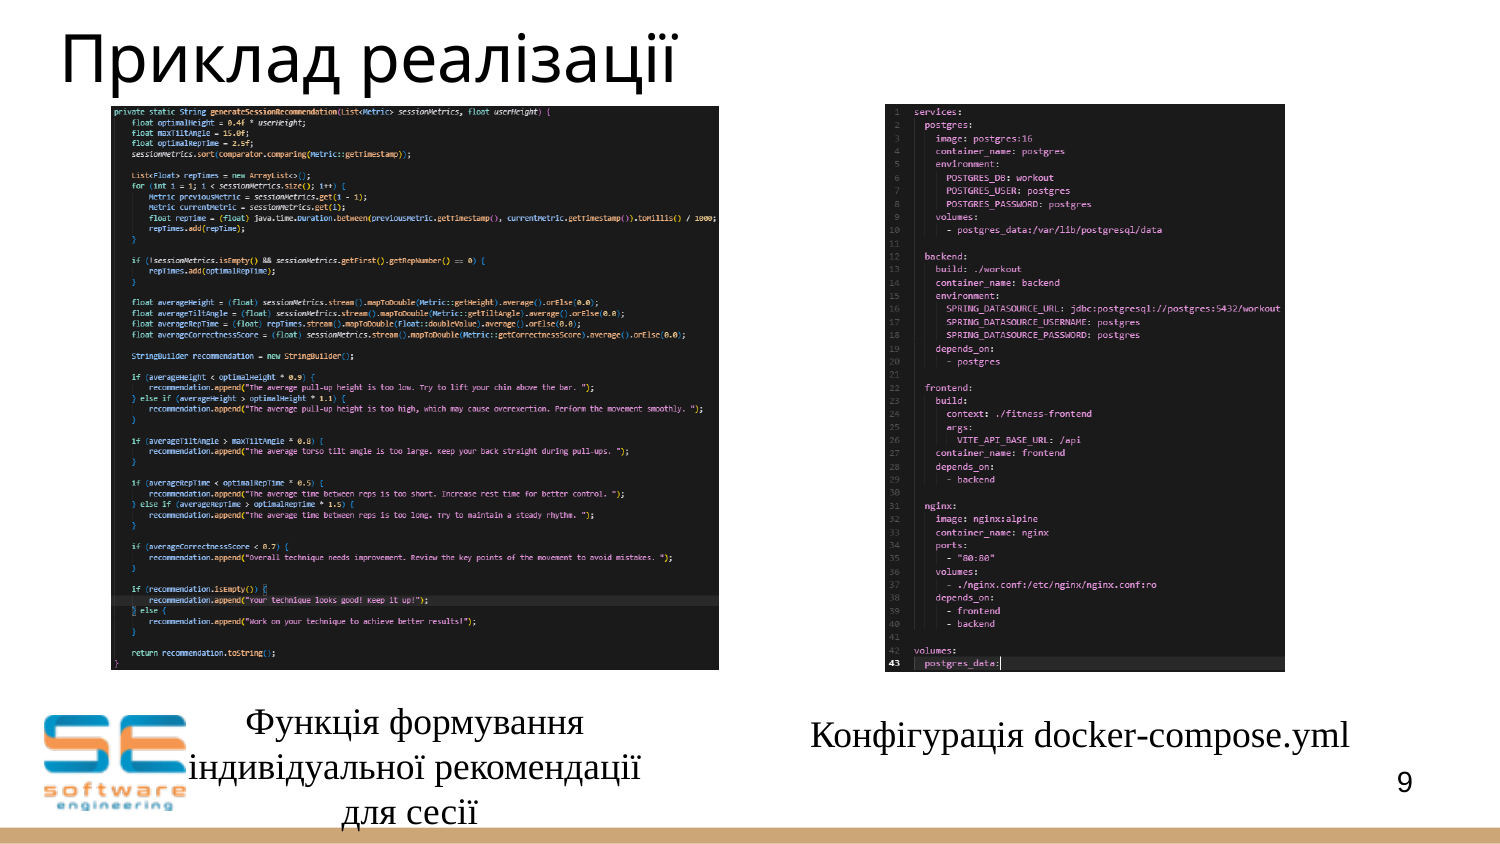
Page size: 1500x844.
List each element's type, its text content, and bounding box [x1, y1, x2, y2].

text_box Функція формування індивідуальної рекомендації для сесії [170, 689, 660, 840]
picture [43, 714, 186, 811]
text_box 9 [1382, 755, 1500, 806]
title Приклад реалізації [44, 0, 1442, 112]
picture [885, 103, 1285, 673]
picture [110, 106, 719, 670]
text_box Конфігурація docker-compose.yml [793, 702, 1377, 762]
